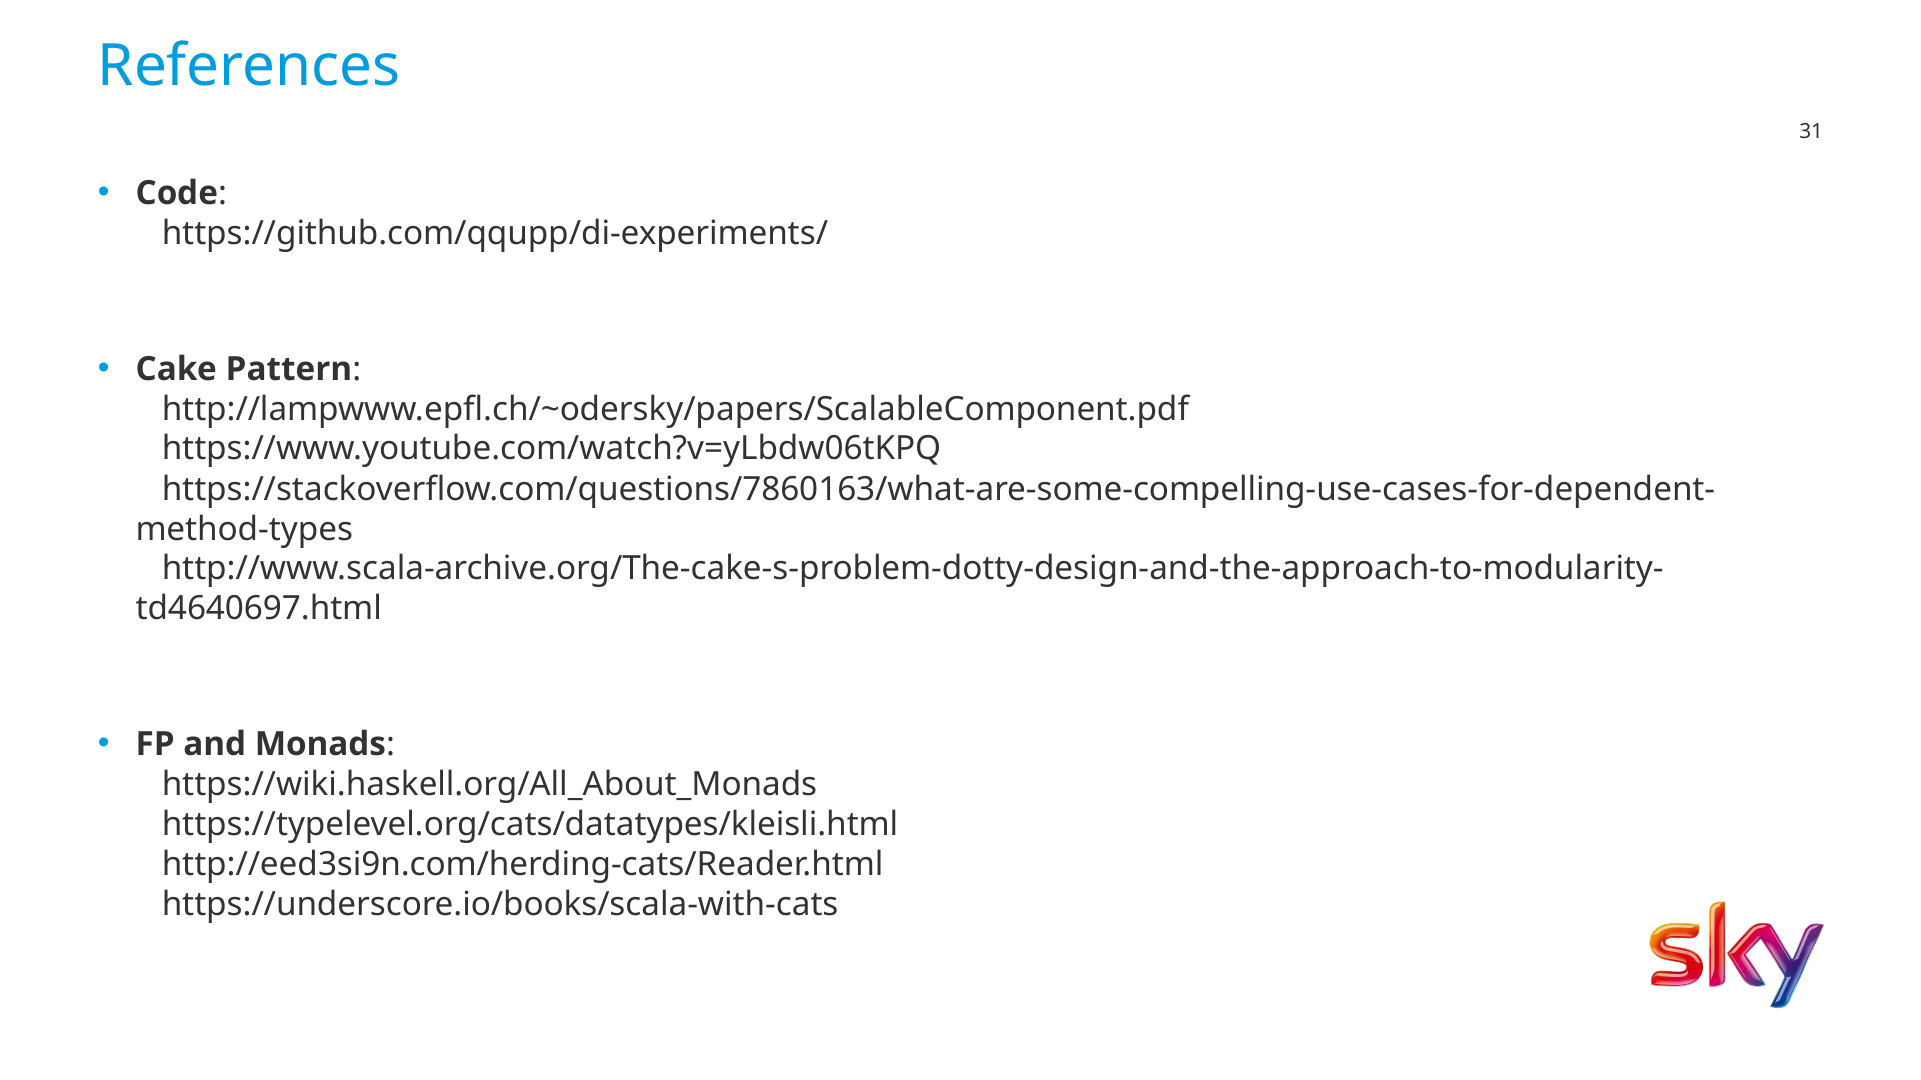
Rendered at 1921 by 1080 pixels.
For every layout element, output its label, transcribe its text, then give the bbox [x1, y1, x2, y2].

list Code: https://github.com/qqupp/di-experiments/ Cake Pattern: http://lampwww.epfl.ch/~odersky/papers/ScalableComponent.pdf https://www.youtube.com/watch?v=yLbdw06tKPQ https://stackoverflow.com/questions/7860163/what-are-some-compelling-use-cases-for-dependent-method-types http://www.scala-archive.org/The-cake-s-problem-dotty-design-and-the-approach-to-modularity-td4640697.html FP and Monads: https://wiki.haskell.org/All_About_Monads https://typelevel.org/cats/datatypes/kleisli.html http://eed3si9n.com/herding-cats/Reader.html https://underscore.io/books/scala-with-cats [97, 171, 1823, 977]
title References [97, 27, 1823, 105]
picture [1639, 892, 1830, 1027]
